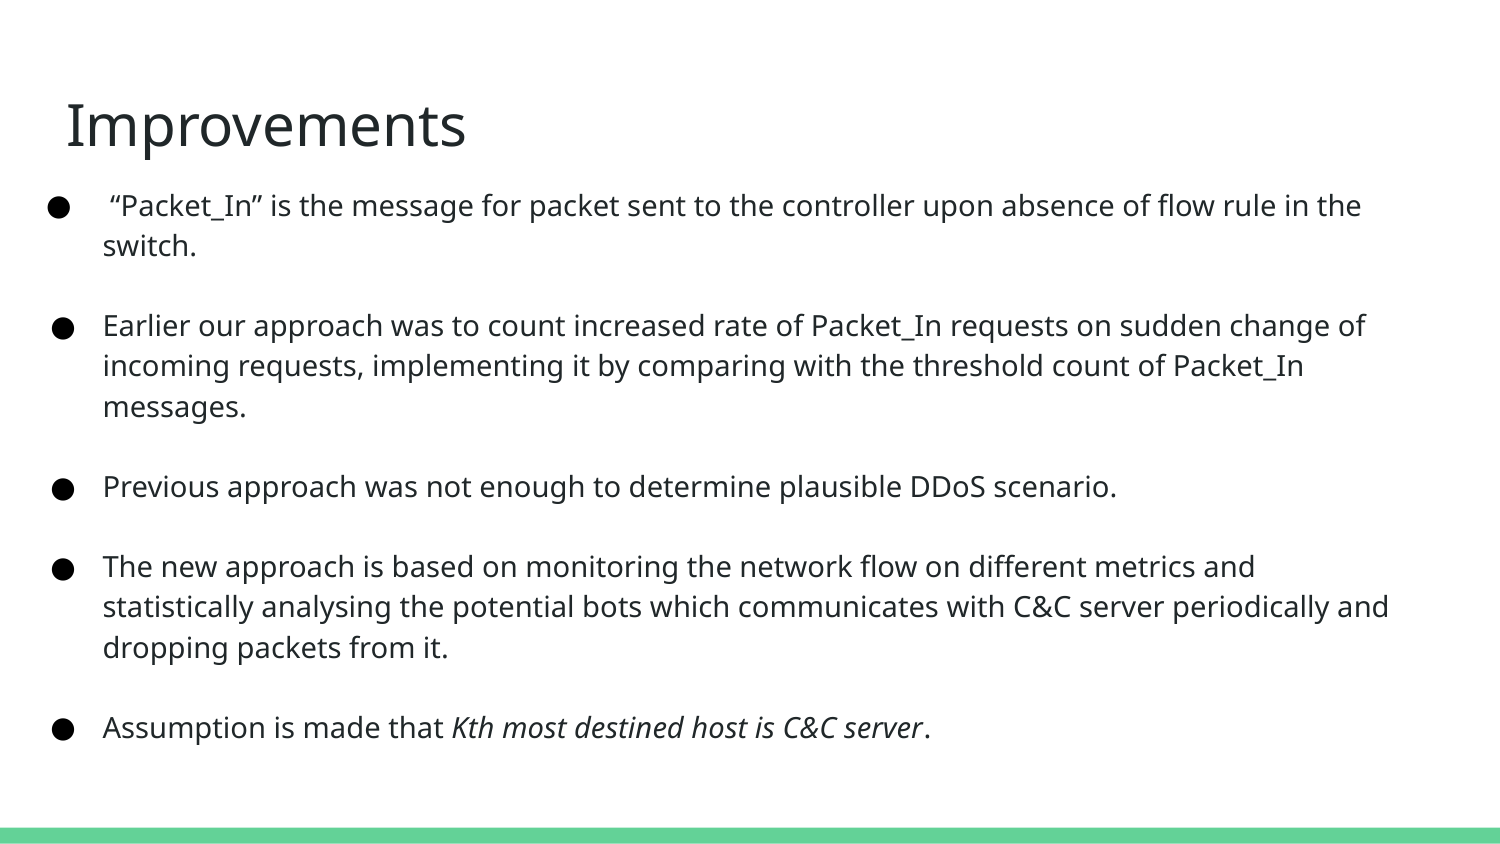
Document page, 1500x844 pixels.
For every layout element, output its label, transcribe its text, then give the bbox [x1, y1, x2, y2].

list “Packet_In” is the message for packet sent to the controller upon absence of flow rule in the switch. Earlier our approach was to count increased rate of Packet_In requests on sudden change of incoming requests, implementing it by comparing with the threshold count of Packet_In messages. Previous approach was not enough to determine plausible DDoS scenario. The new approach is based on monitoring the network flow on different metrics and statistically analysing the potential bots which communicates with C&C server periodically and dropping packets from it. Assumption is made that Kth most destined host is C&C server. [12, 166, 1411, 728]
title Improvements [51, 72, 1449, 167]
